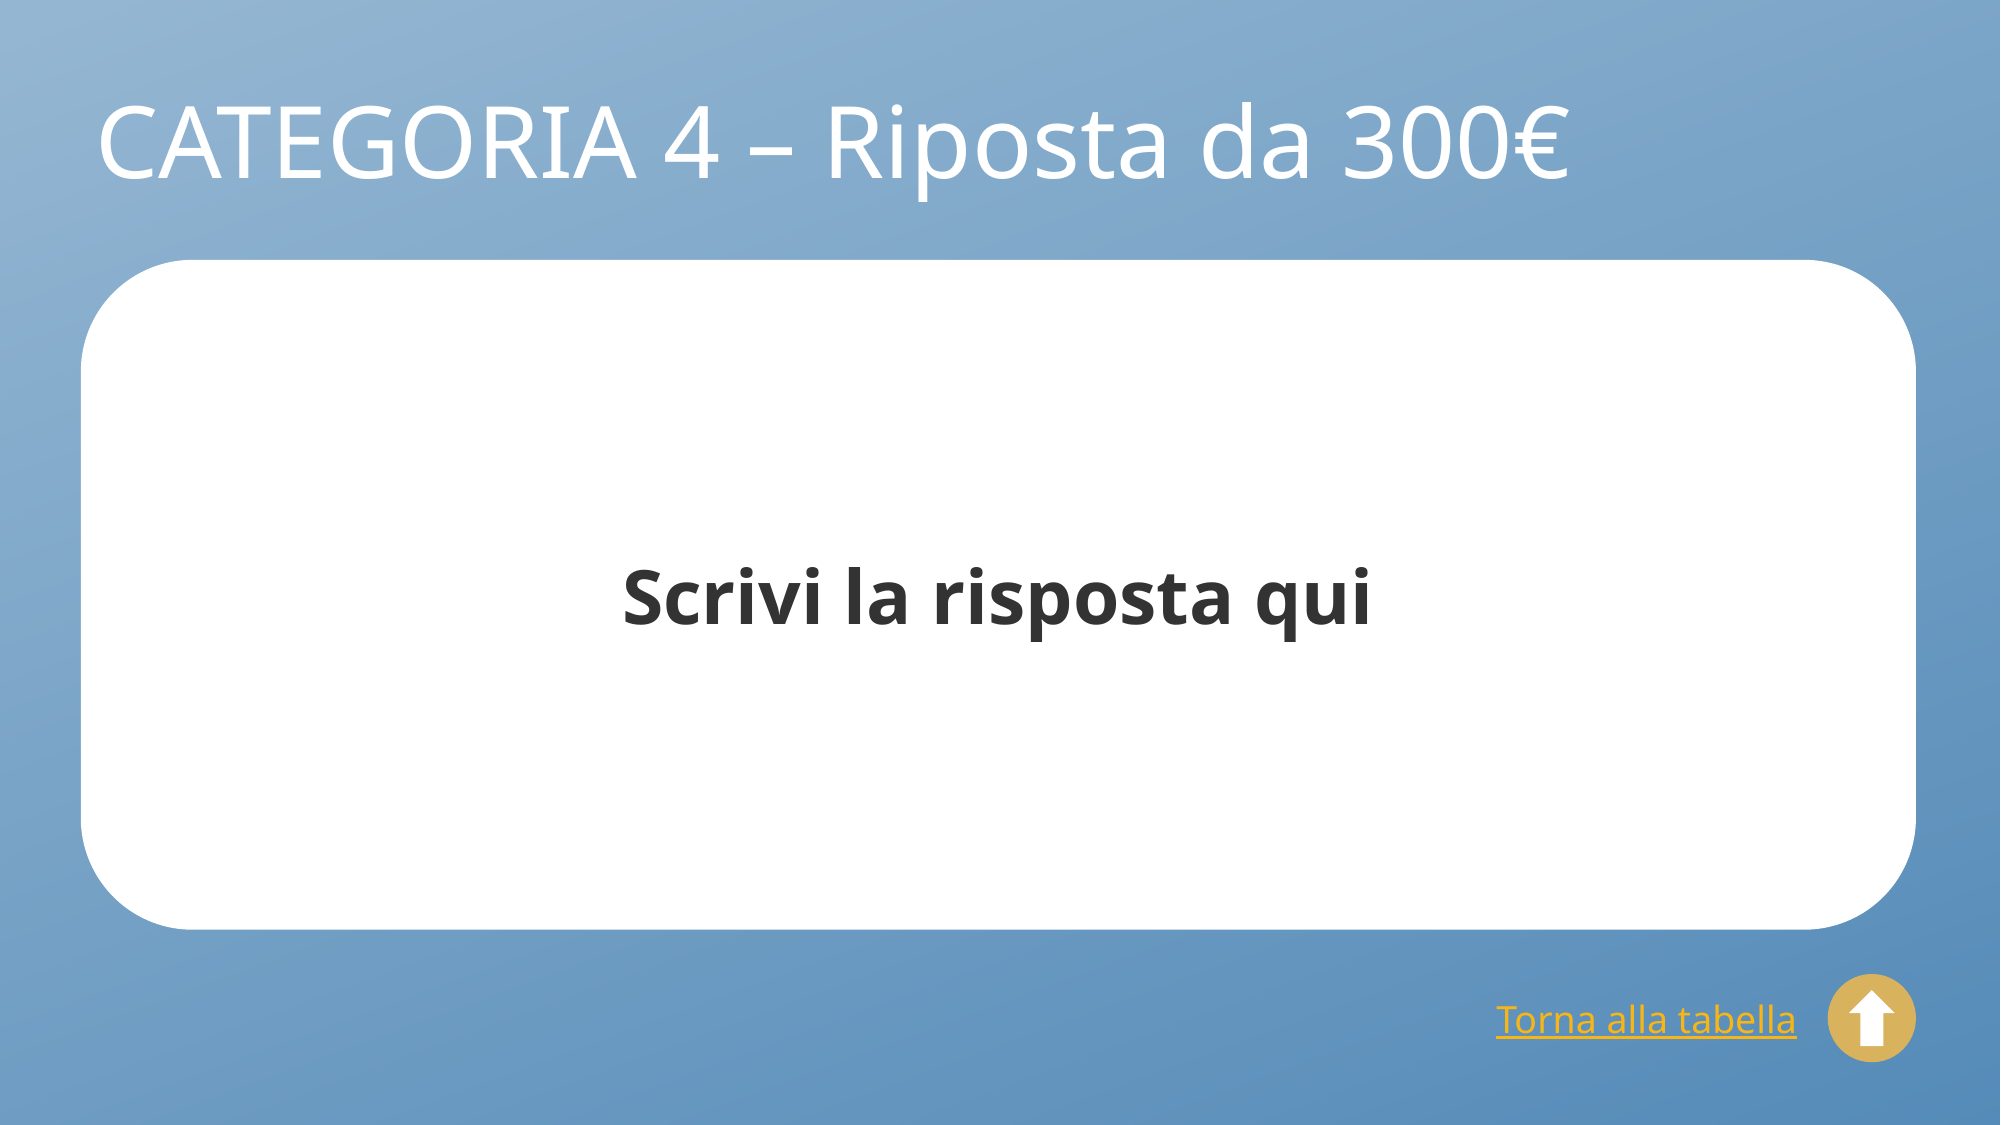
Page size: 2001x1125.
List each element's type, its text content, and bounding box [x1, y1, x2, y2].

text_box [1846, 988, 1898, 1048]
text_box [1826, 972, 1918, 1064]
text_box Scrivi la risposta qui [79, 258, 1917, 931]
text_box Torna alla tabella [1230, 988, 1813, 1055]
title CATEGORIA 4 – Riposta da 300€ [80, 37, 1806, 255]
